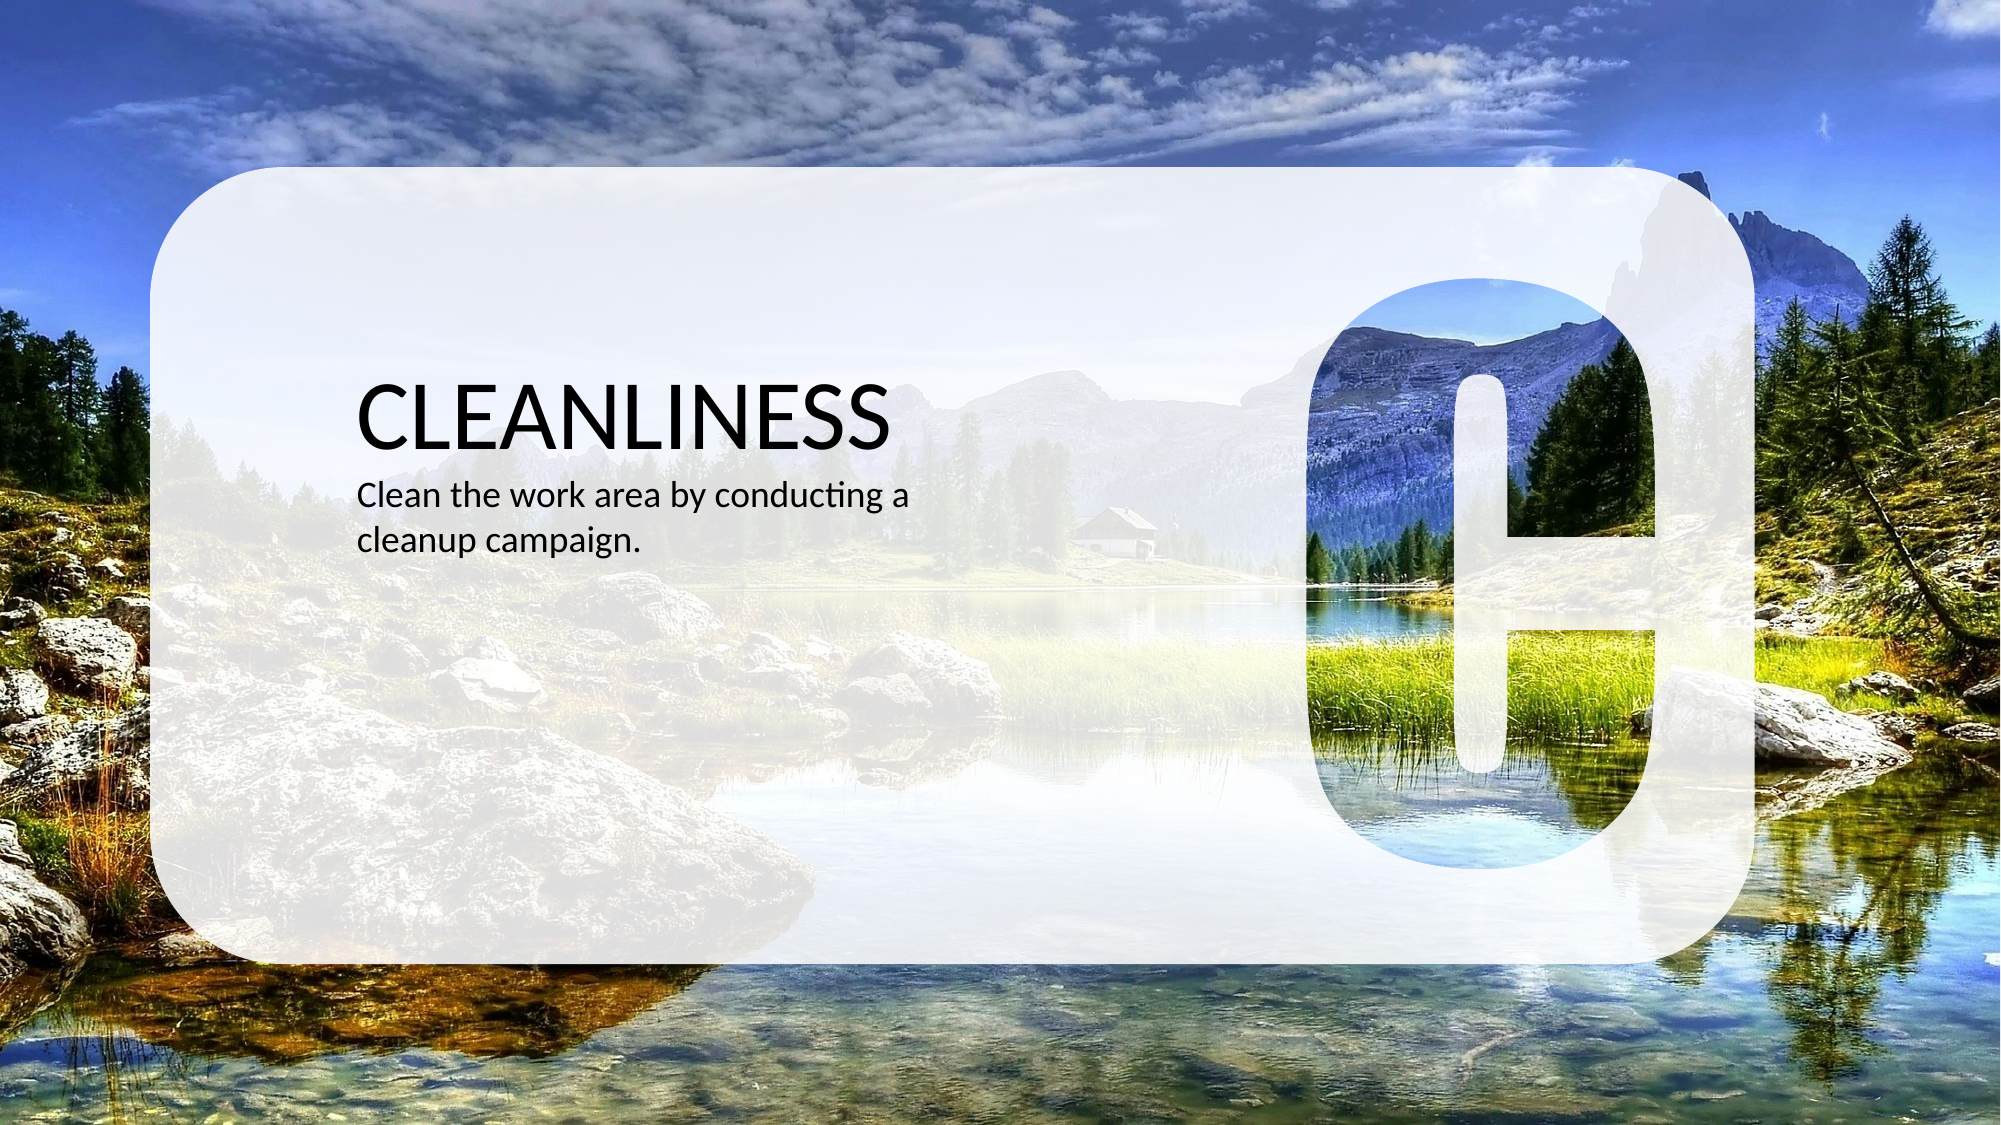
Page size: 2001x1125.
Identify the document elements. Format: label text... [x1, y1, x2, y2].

text_box [148, 166, 1756, 966]
text_box CLEANLINESS Clean the work area by conducting a cleanup campaign. [342, 342, 968, 567]
picture [0, 0, 2001, 1125]
